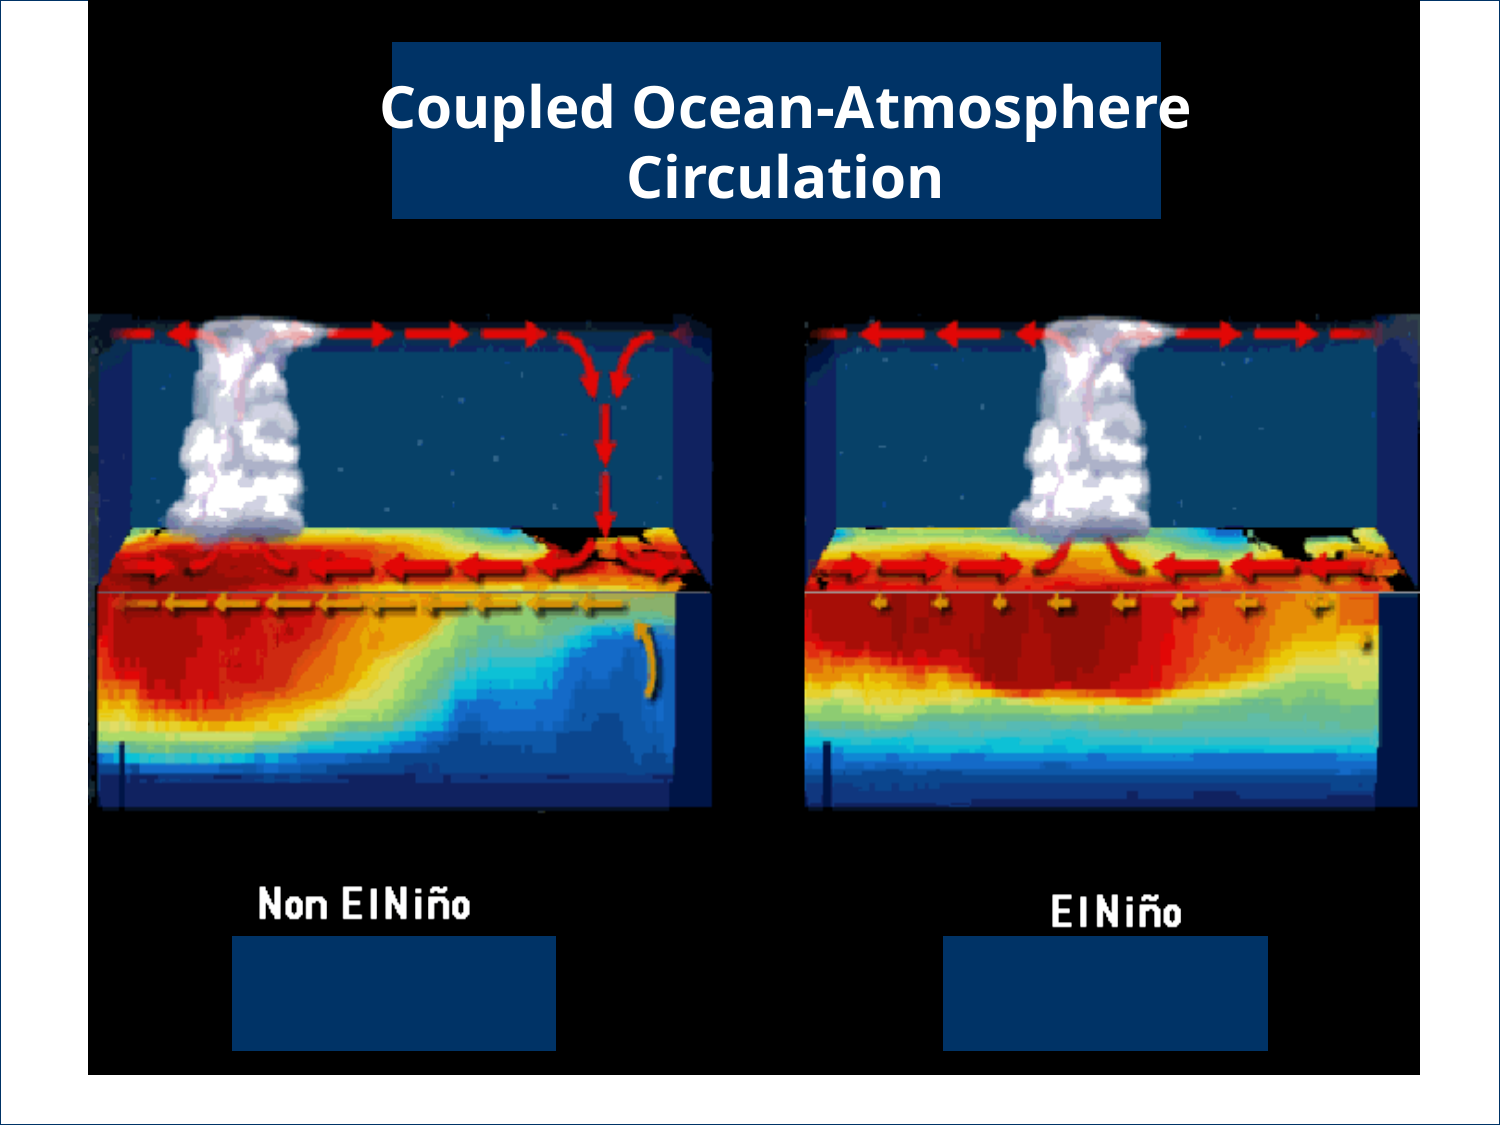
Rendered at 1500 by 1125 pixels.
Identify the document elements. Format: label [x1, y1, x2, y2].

picture [88, 0, 1421, 1076]
text_box [0, 0, 1500, 1125]
